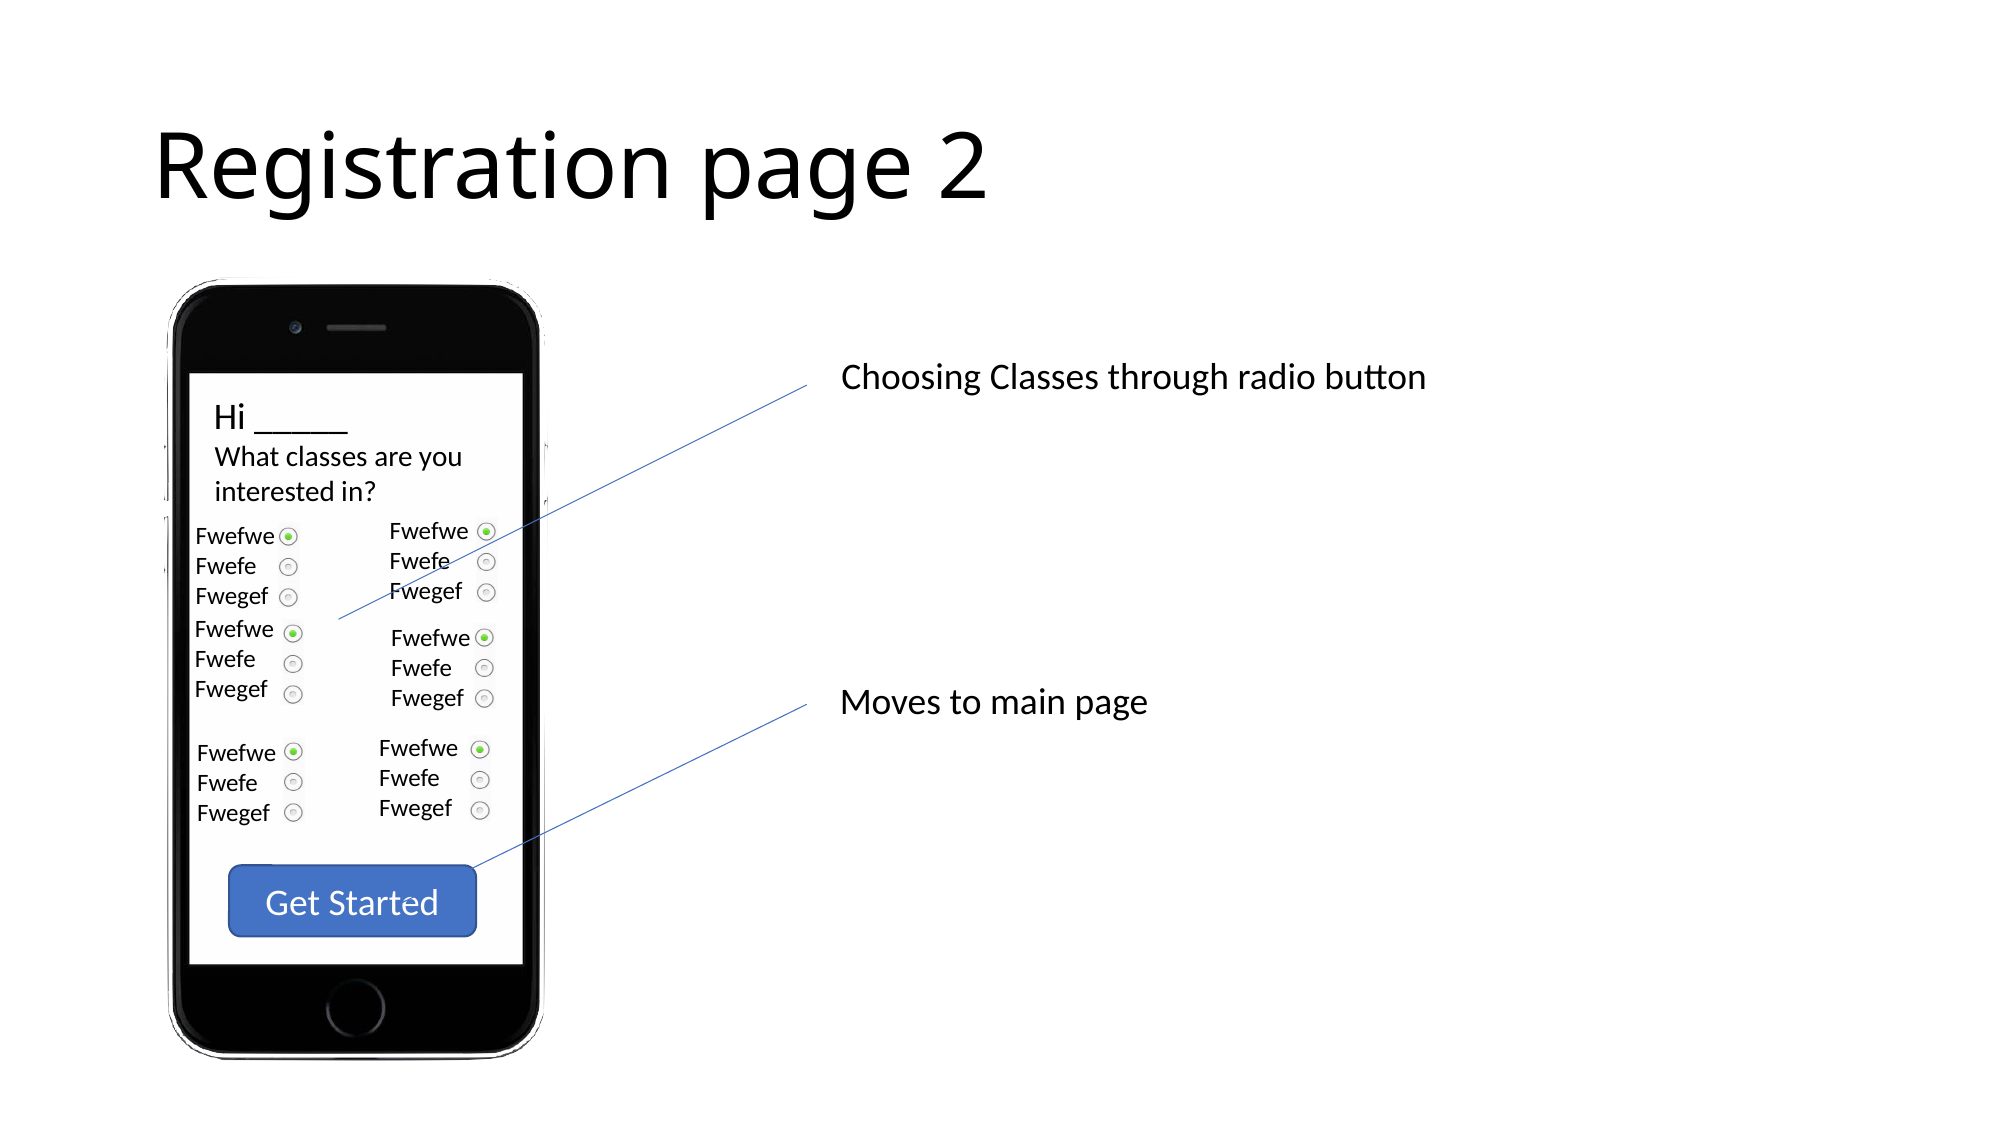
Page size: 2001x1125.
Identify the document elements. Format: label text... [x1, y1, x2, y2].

picture [283, 737, 305, 823]
title Registration page 2 [137, 59, 1863, 278]
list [164, 277, 548, 1088]
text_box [399, 704, 807, 904]
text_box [338, 385, 807, 620]
text_box Moves to main page [824, 669, 1164, 730]
text_box Choosing Classes through radio button [826, 344, 1443, 450]
picture [282, 619, 305, 705]
picture [473, 623, 496, 704]
picture [277, 522, 300, 608]
